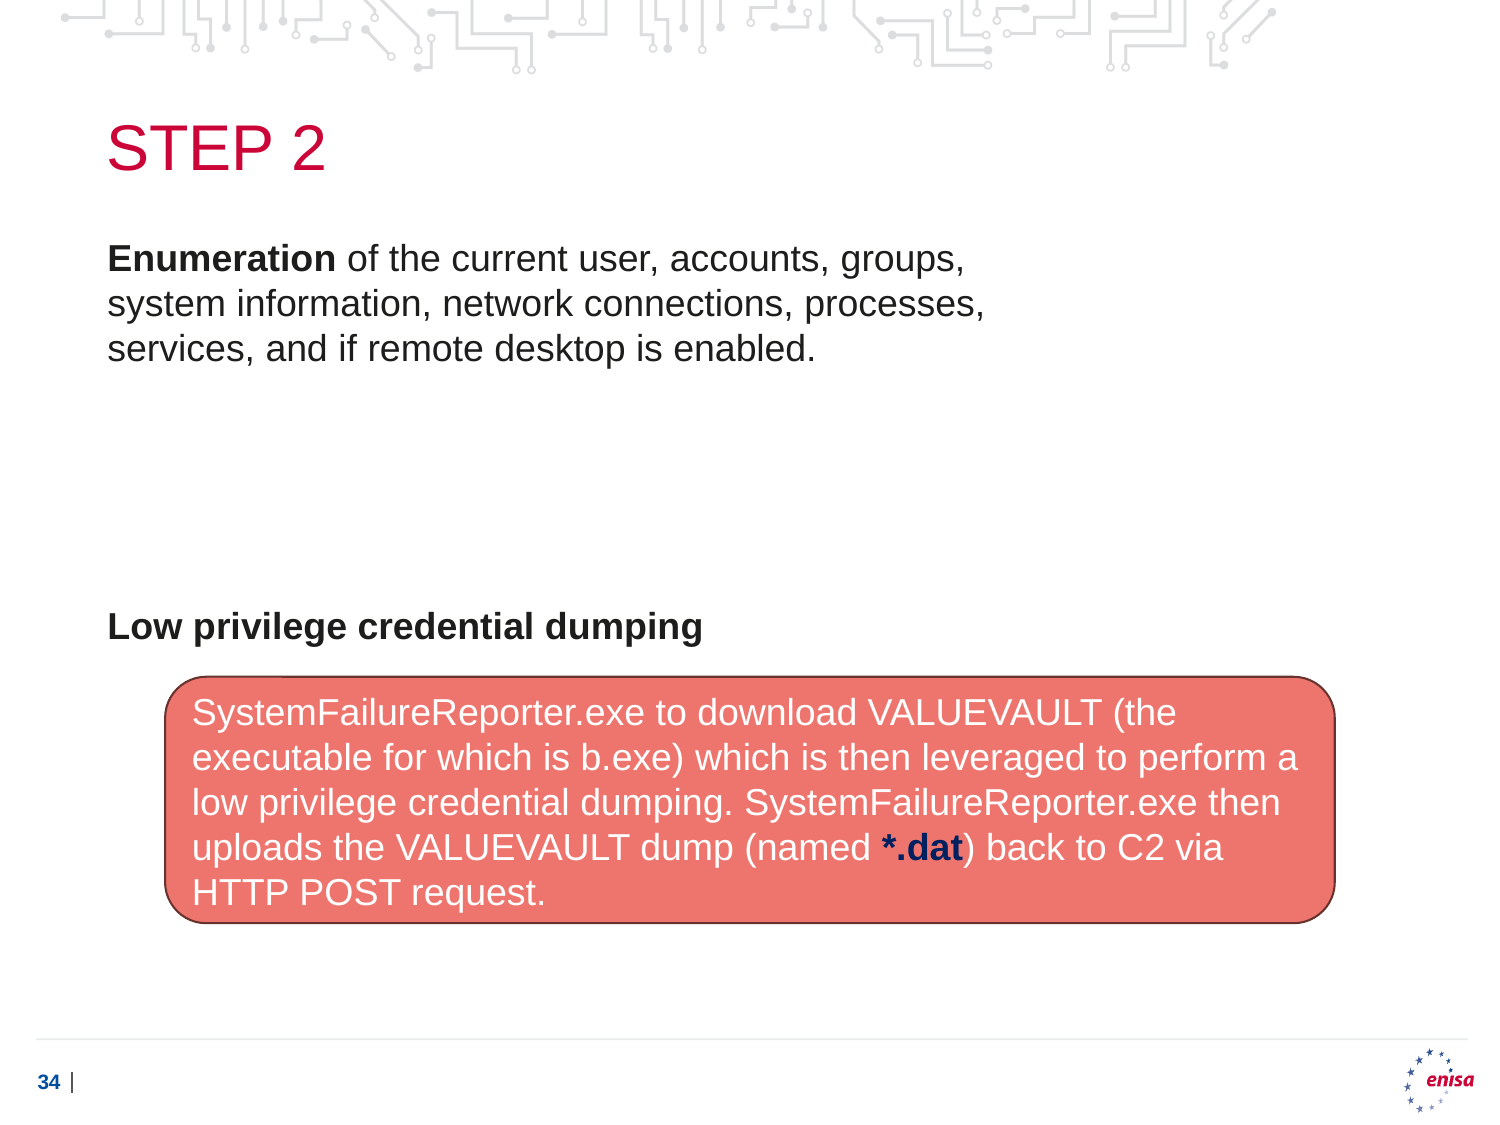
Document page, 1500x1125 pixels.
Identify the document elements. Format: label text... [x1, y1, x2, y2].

text_box Enumeration of the current user, accounts, groups, system information, network connections, processes, services, and if remote desktop is enabled. [92, 226, 1018, 377]
text_box Low privilege credential dumping [92, 595, 1018, 655]
picture [0, 0, 1500, 1125]
title Step 2 [0, 115, 1432, 187]
text_box SystemFailureReporter.exe to download VALUEVAULT (the executable for which is b.exe) which is then leveraged to perform a low privilege credential dumping. SystemFailureReporter.exe then uploads the VALUEVAULT dump (named *.dat) back to C2 via HTTP POST request. [164, 675, 1336, 925]
